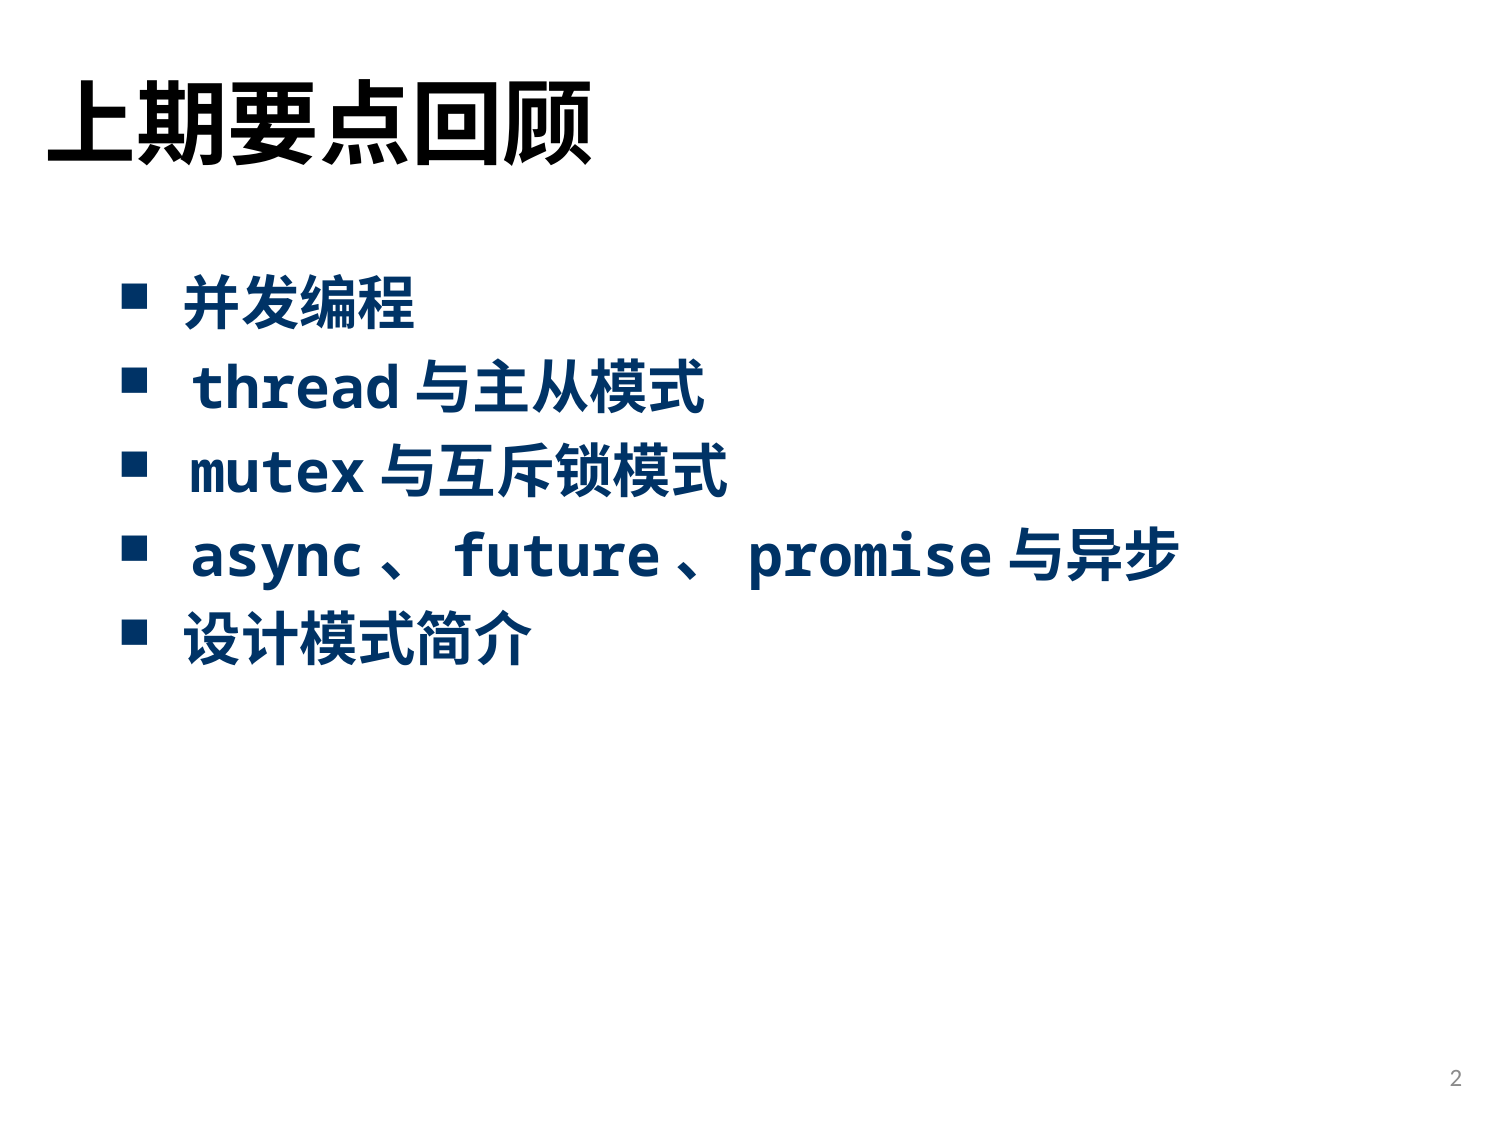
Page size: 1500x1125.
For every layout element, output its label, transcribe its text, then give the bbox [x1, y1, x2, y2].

slide_number 2 [1139, 1046, 1478, 1107]
list 并发编程 thread与主从模式 mutex与互斥锁模式 async、future、promise与异步 设计模式简介 [103, 267, 1424, 1047]
title 上期要点回顾 [29, 19, 1324, 237]
